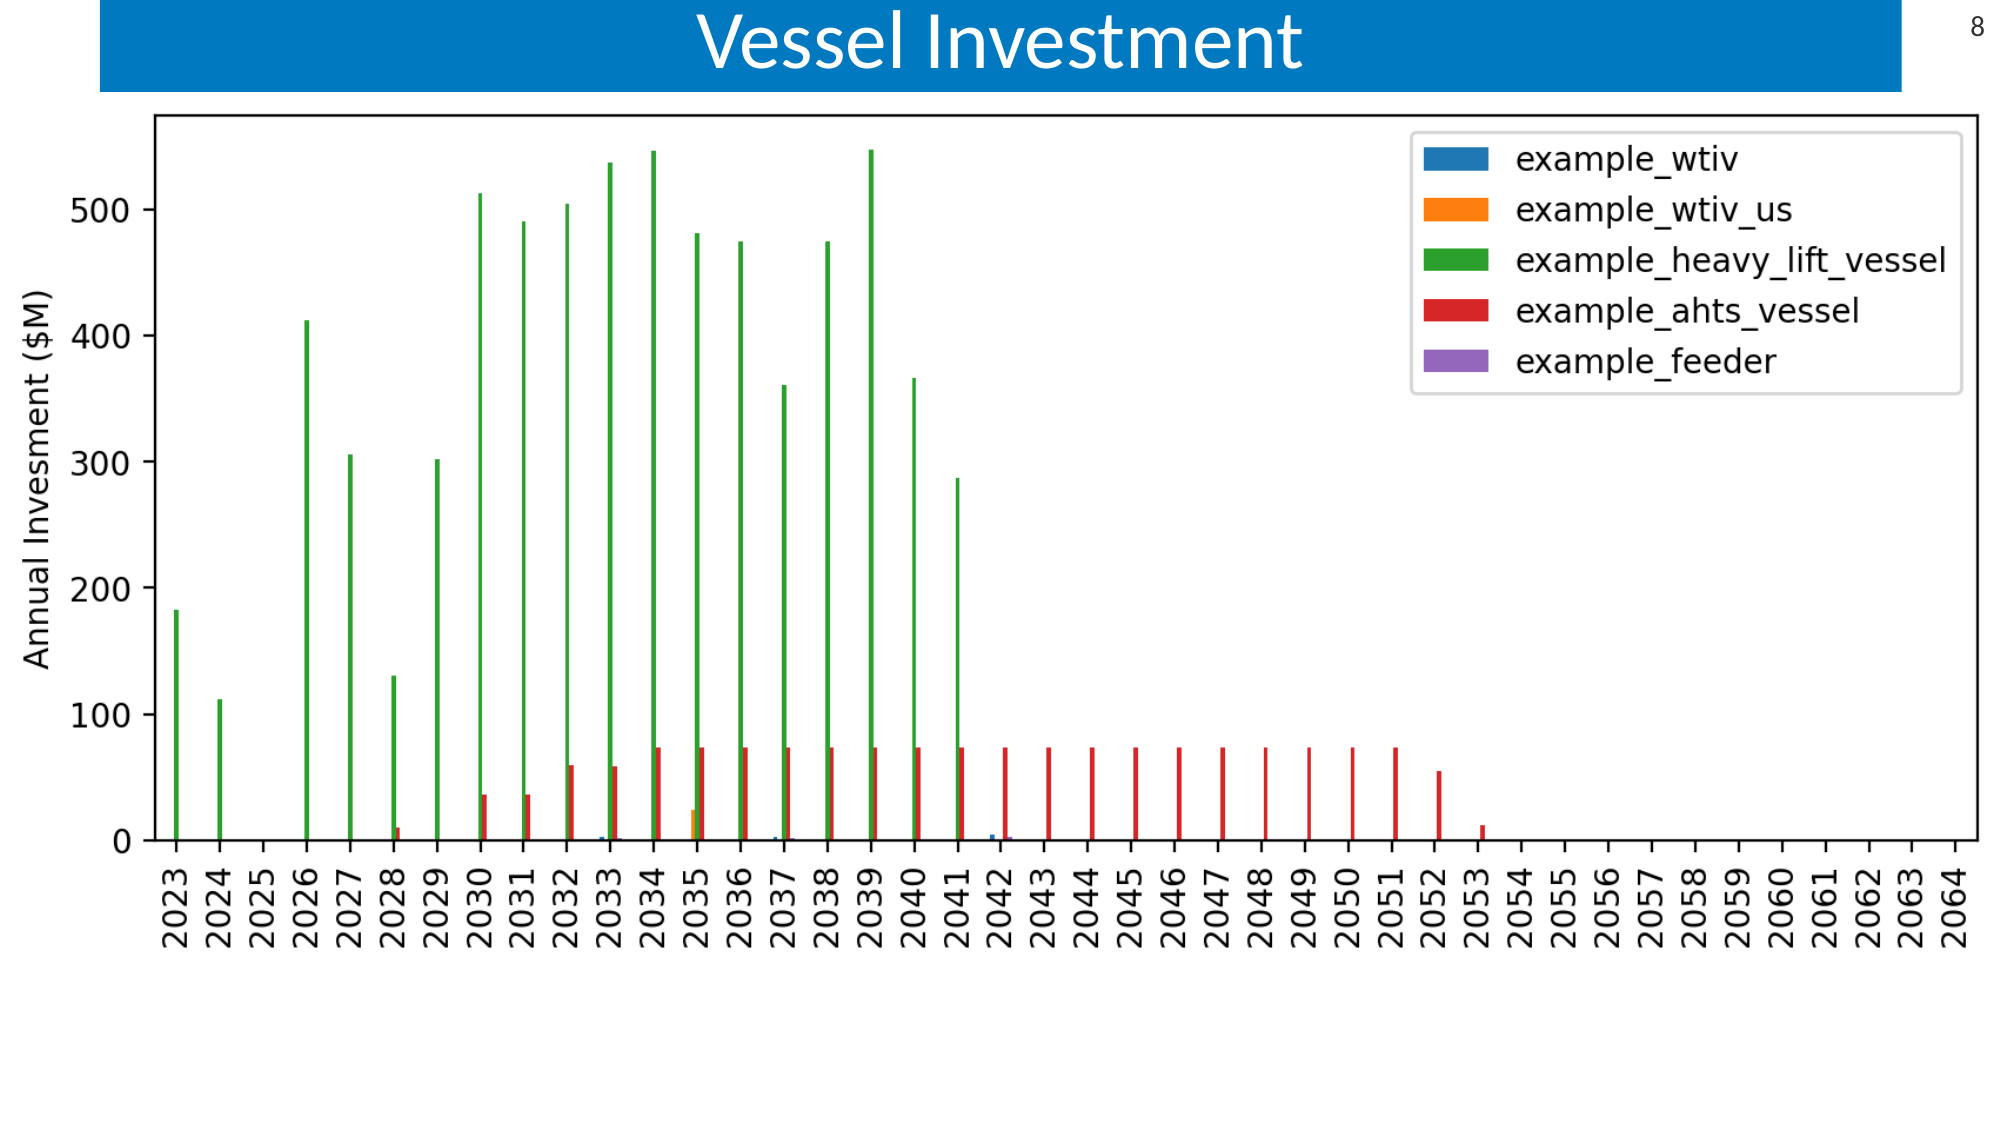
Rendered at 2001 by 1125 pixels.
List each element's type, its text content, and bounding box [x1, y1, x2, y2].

picture [0, 92, 2000, 971]
title Vessel Investment [99, 0, 1902, 91]
